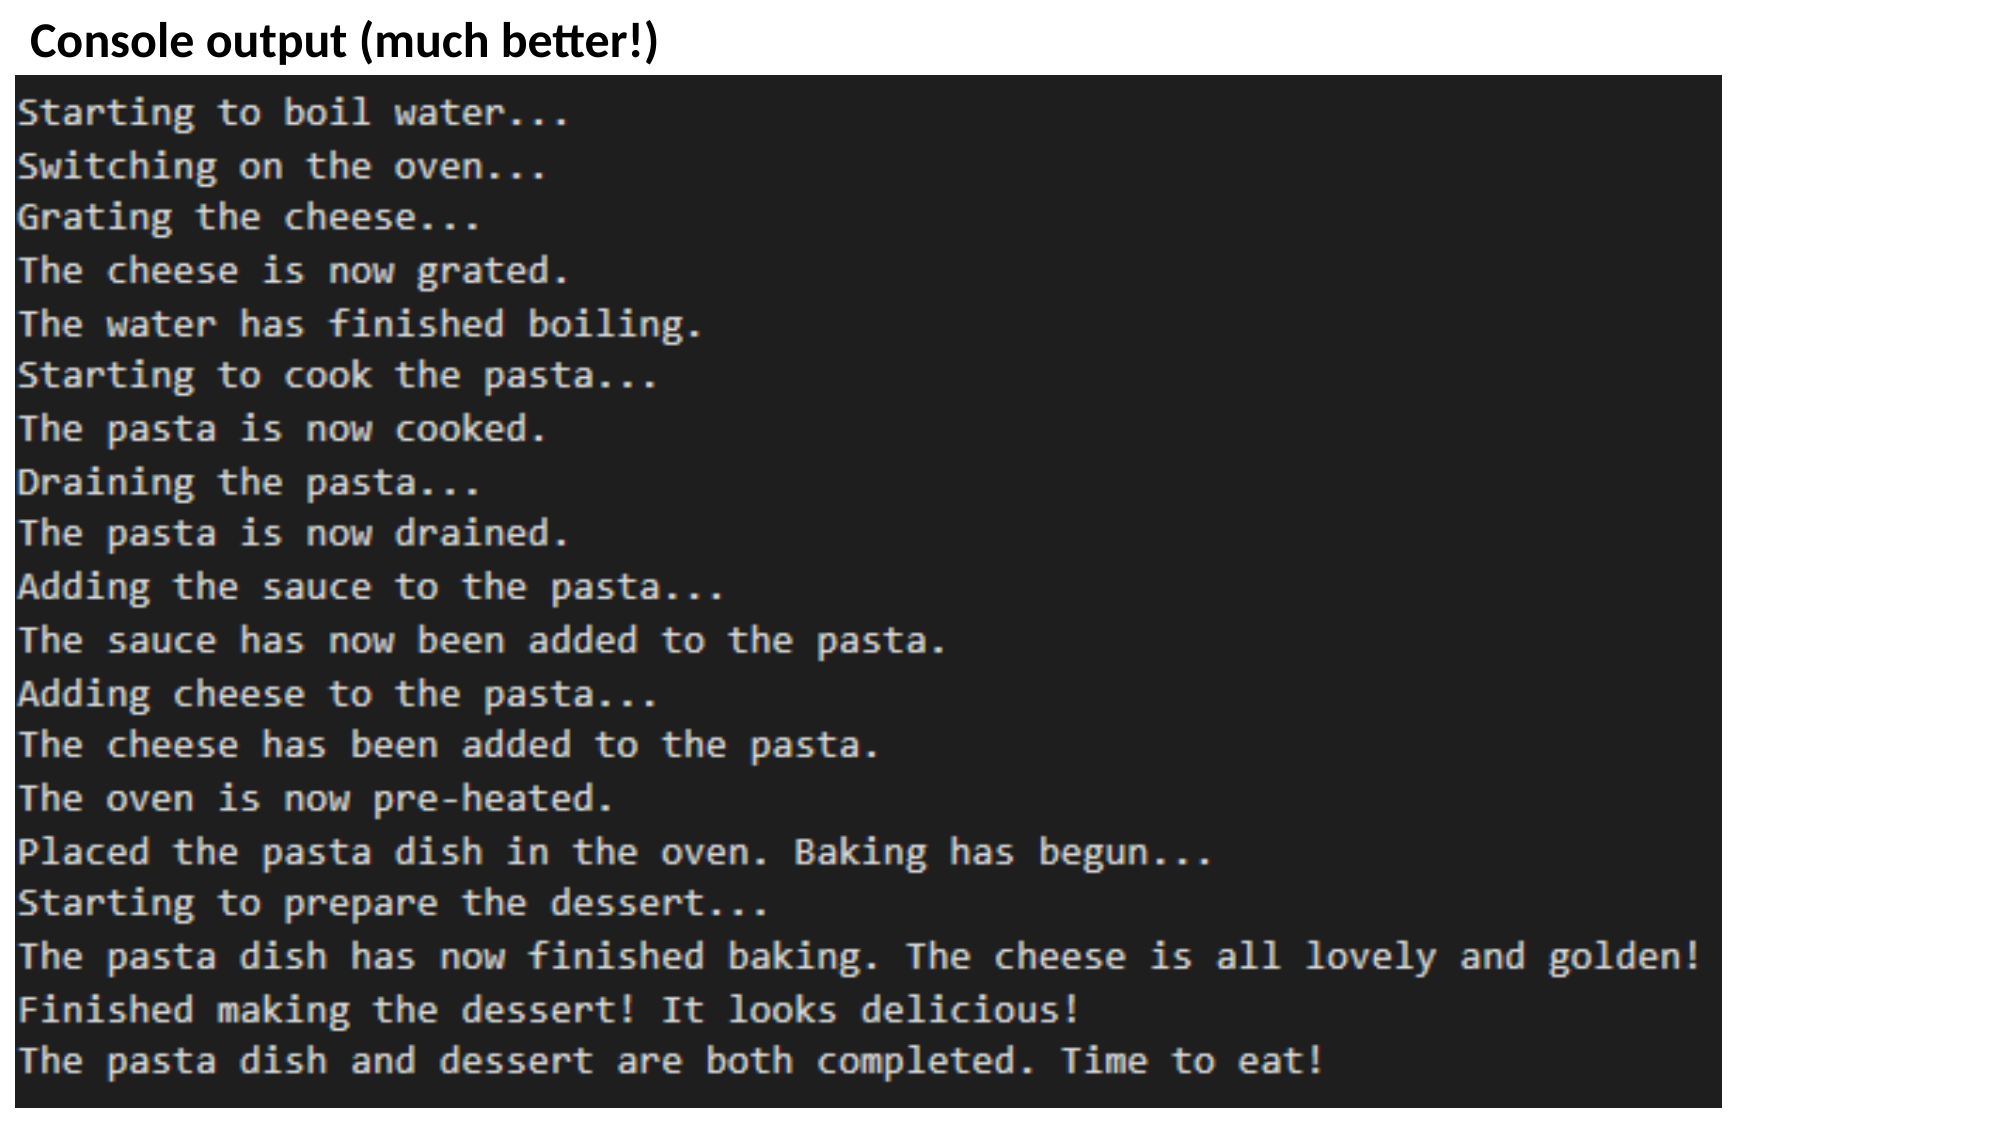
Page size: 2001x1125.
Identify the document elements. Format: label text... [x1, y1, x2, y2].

text_box Console output (much better!) [15, 0, 1948, 75]
picture [15, 75, 1722, 1109]
